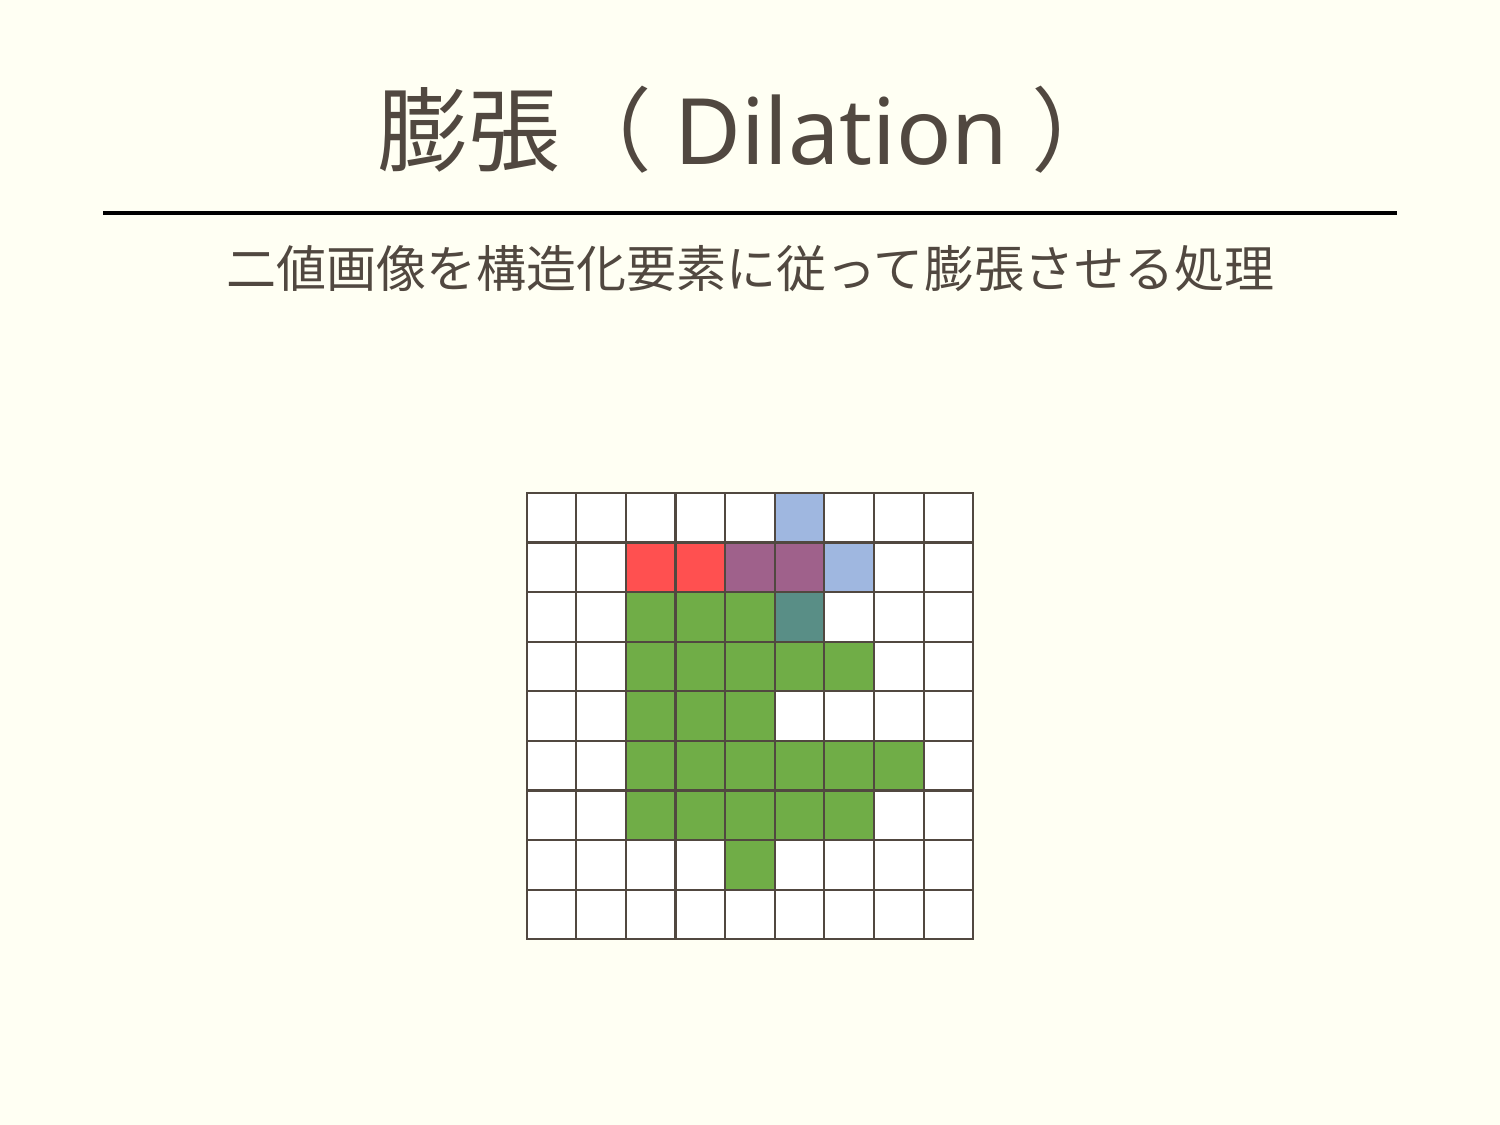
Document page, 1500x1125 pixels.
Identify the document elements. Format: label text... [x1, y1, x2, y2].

list 二値画像を構造化要素に従って膨張させる処理 [103, 236, 1397, 1072]
title 膨張（Dilation） [103, 71, 1397, 200]
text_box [526, 492, 974, 940]
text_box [725, 492, 875, 642]
